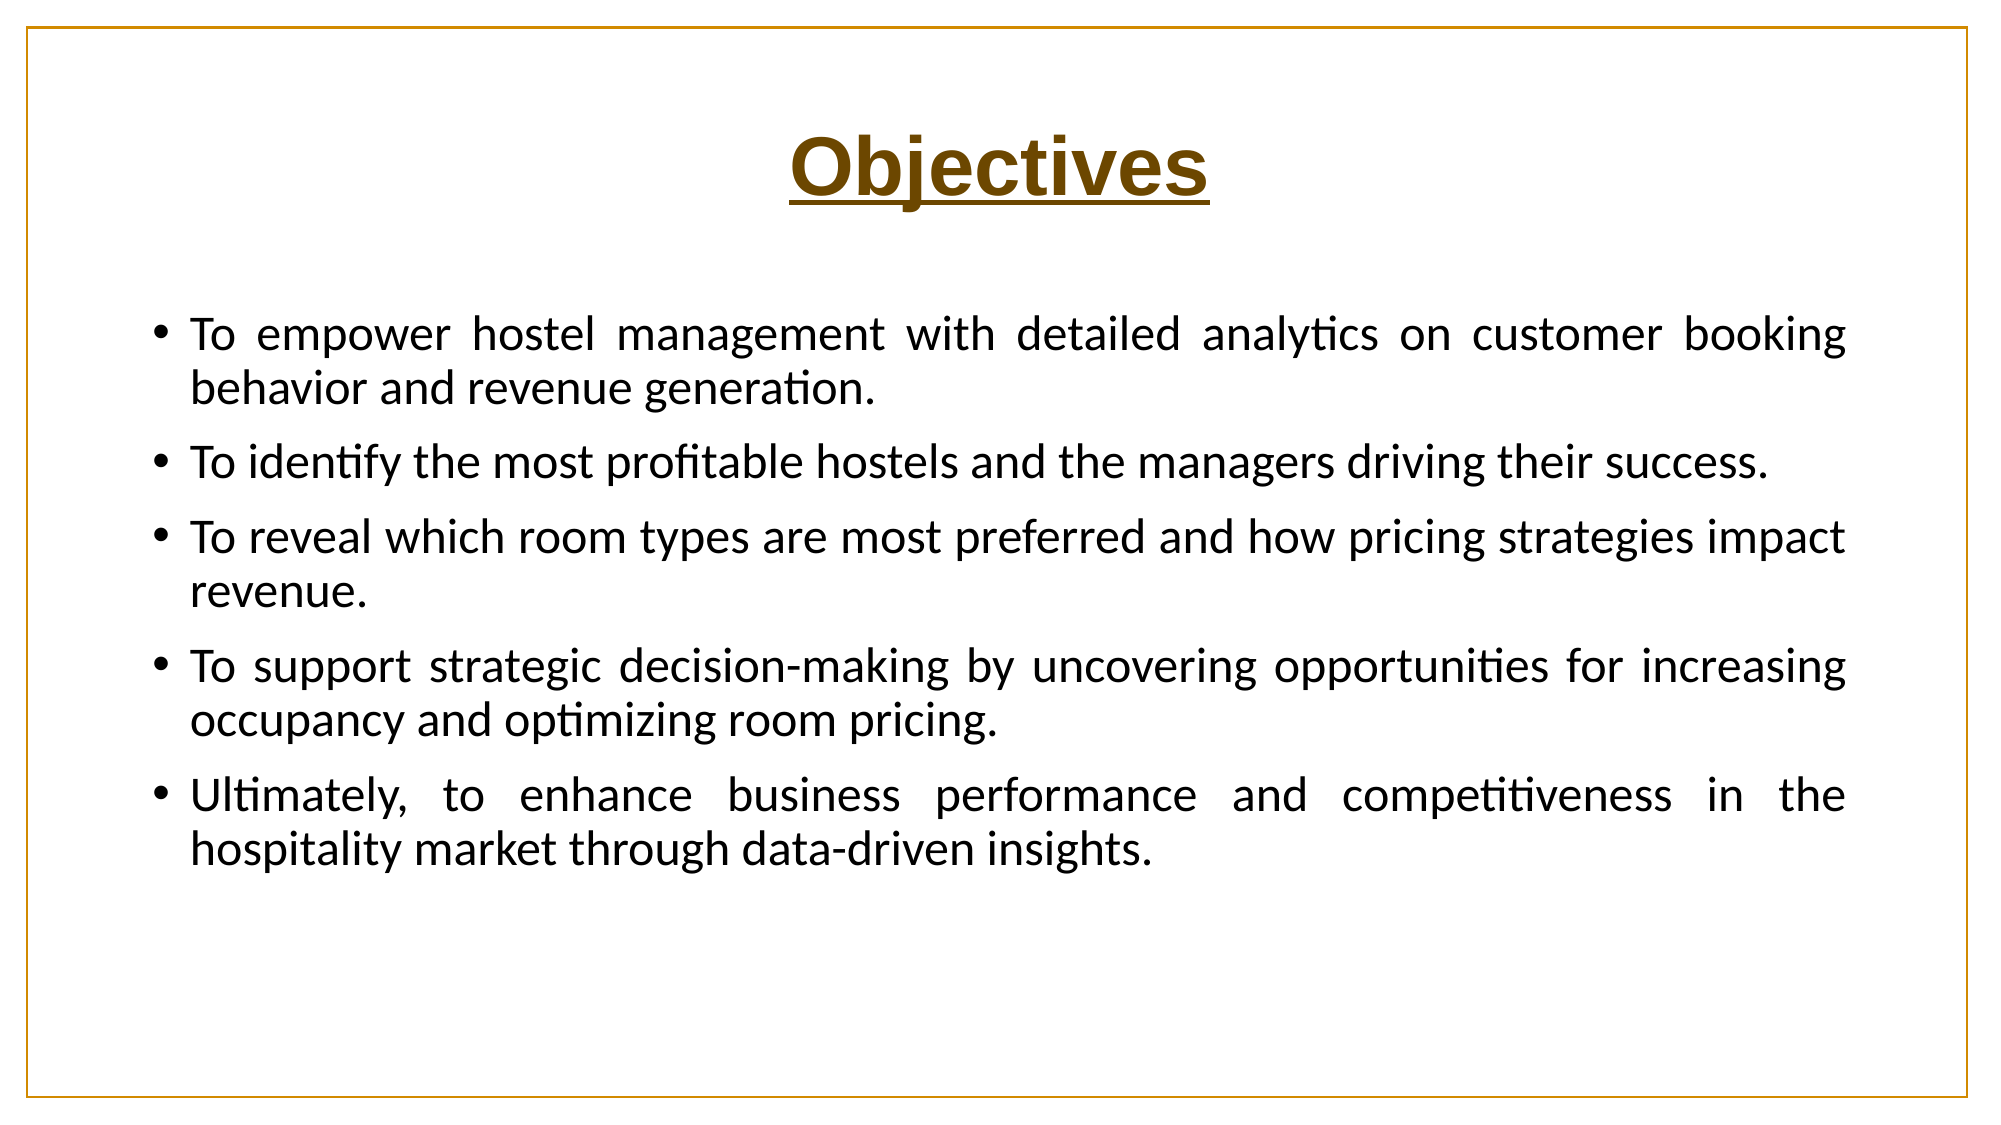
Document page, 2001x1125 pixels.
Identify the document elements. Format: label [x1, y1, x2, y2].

text_box [26, 26, 1968, 1098]
